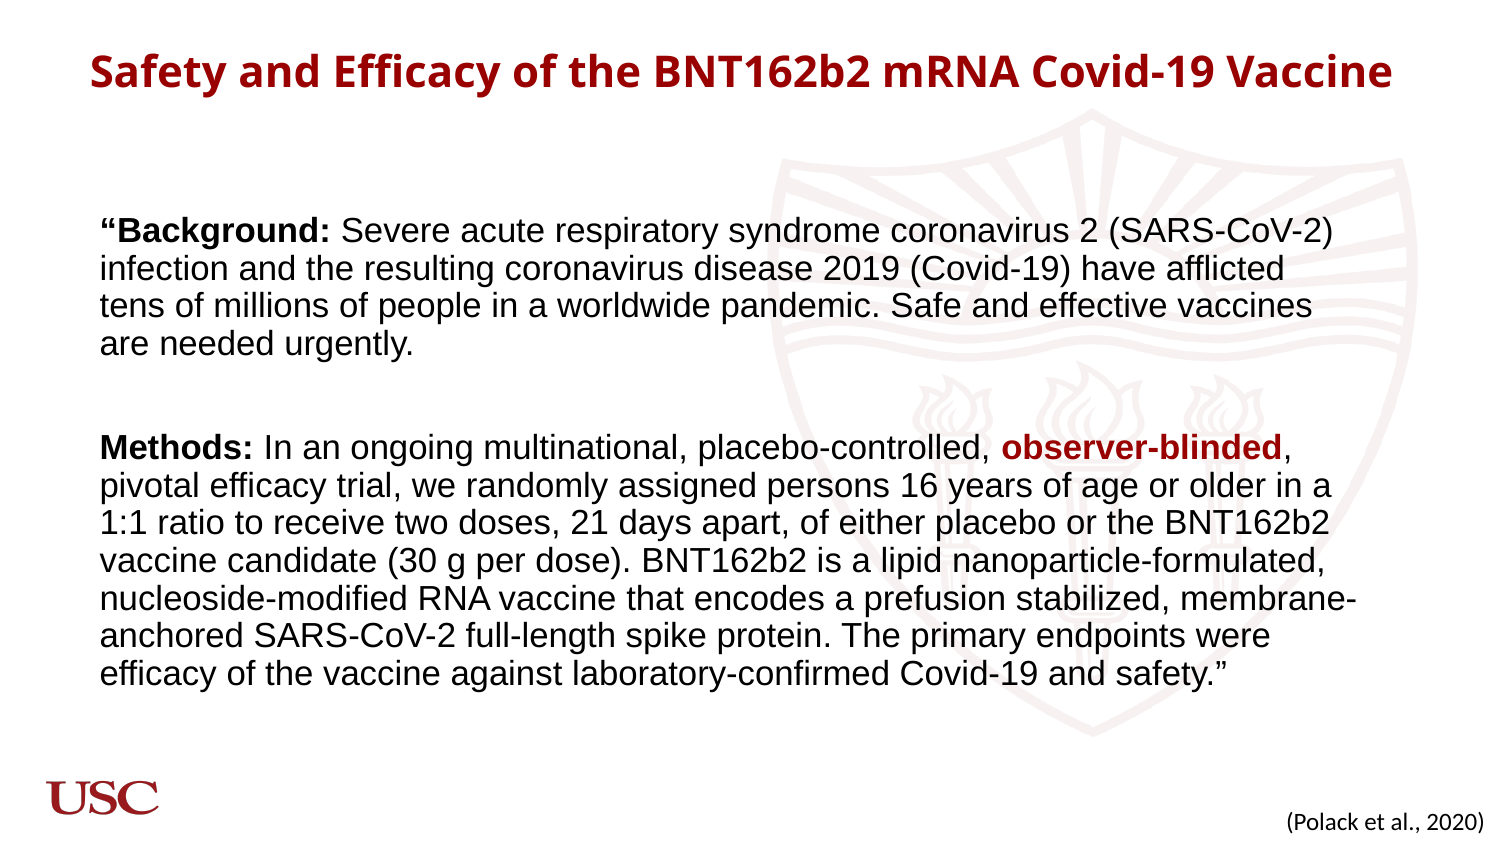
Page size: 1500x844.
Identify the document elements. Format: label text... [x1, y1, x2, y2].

picture [21, 760, 183, 836]
list Safety and Efficacy of the BNT162b2 mRNA Covid-19 Vaccine [74, 42, 1426, 206]
text_box (Polack et al., 2020) [740, 798, 1500, 843]
